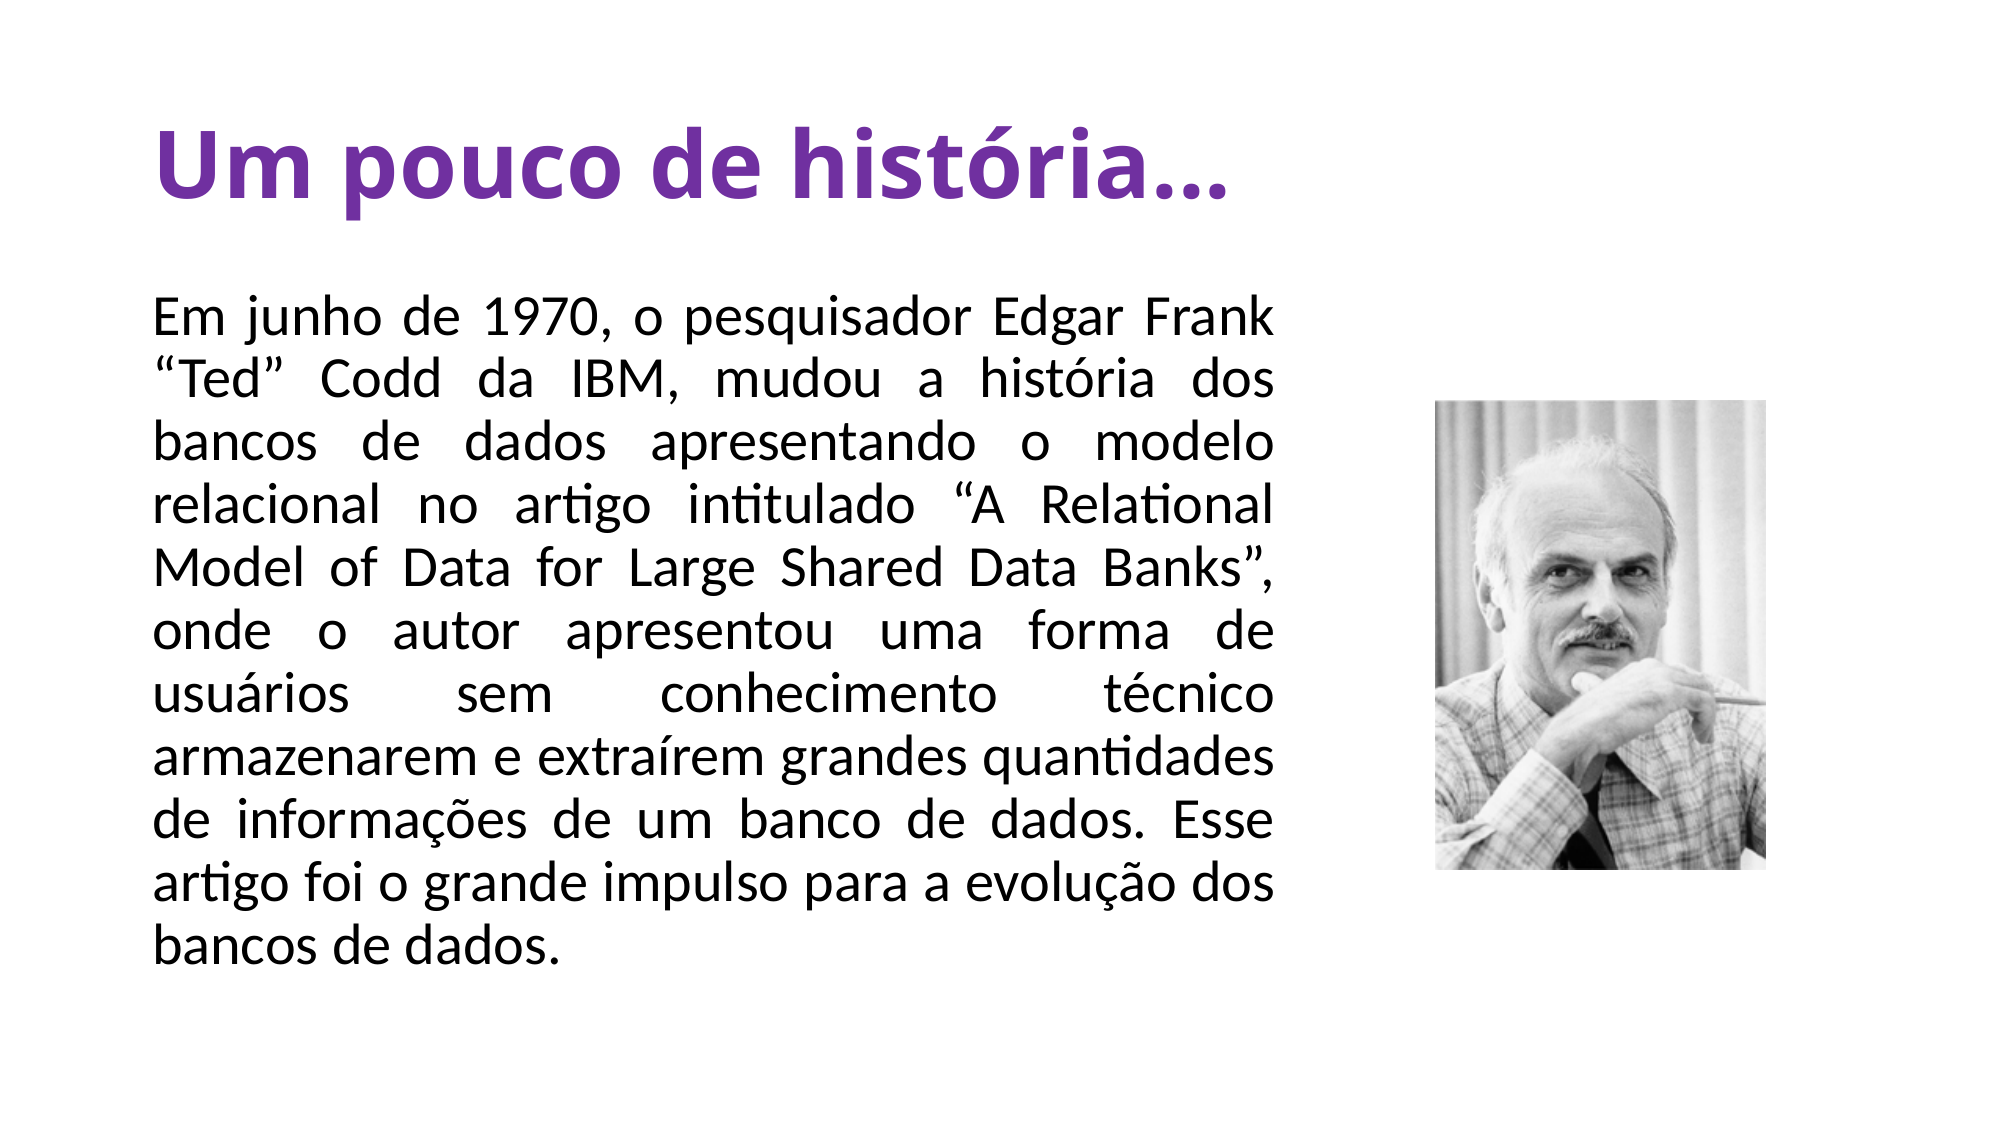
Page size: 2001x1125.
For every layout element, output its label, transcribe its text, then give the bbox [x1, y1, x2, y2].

title Um pouco de história... [137, 59, 1863, 278]
text_box Em junho de 1970, o pesquisador Edgar Frank “Ted” Codd da IBM, mudou a história dos bancos de dados apresentando o modelo relacional no artigo intitulado “A Relational Model of Data for Large Shared Data Banks”, onde o autor apresentou uma forma de usuários sem conhecimento técnico armazenarem e extraírem grandes quantidades de informações de um banco de dados. Esse artigo foi o grande impulso para a evolução dos bancos de dados. [137, 277, 1290, 985]
picture [1435, 400, 1766, 870]
